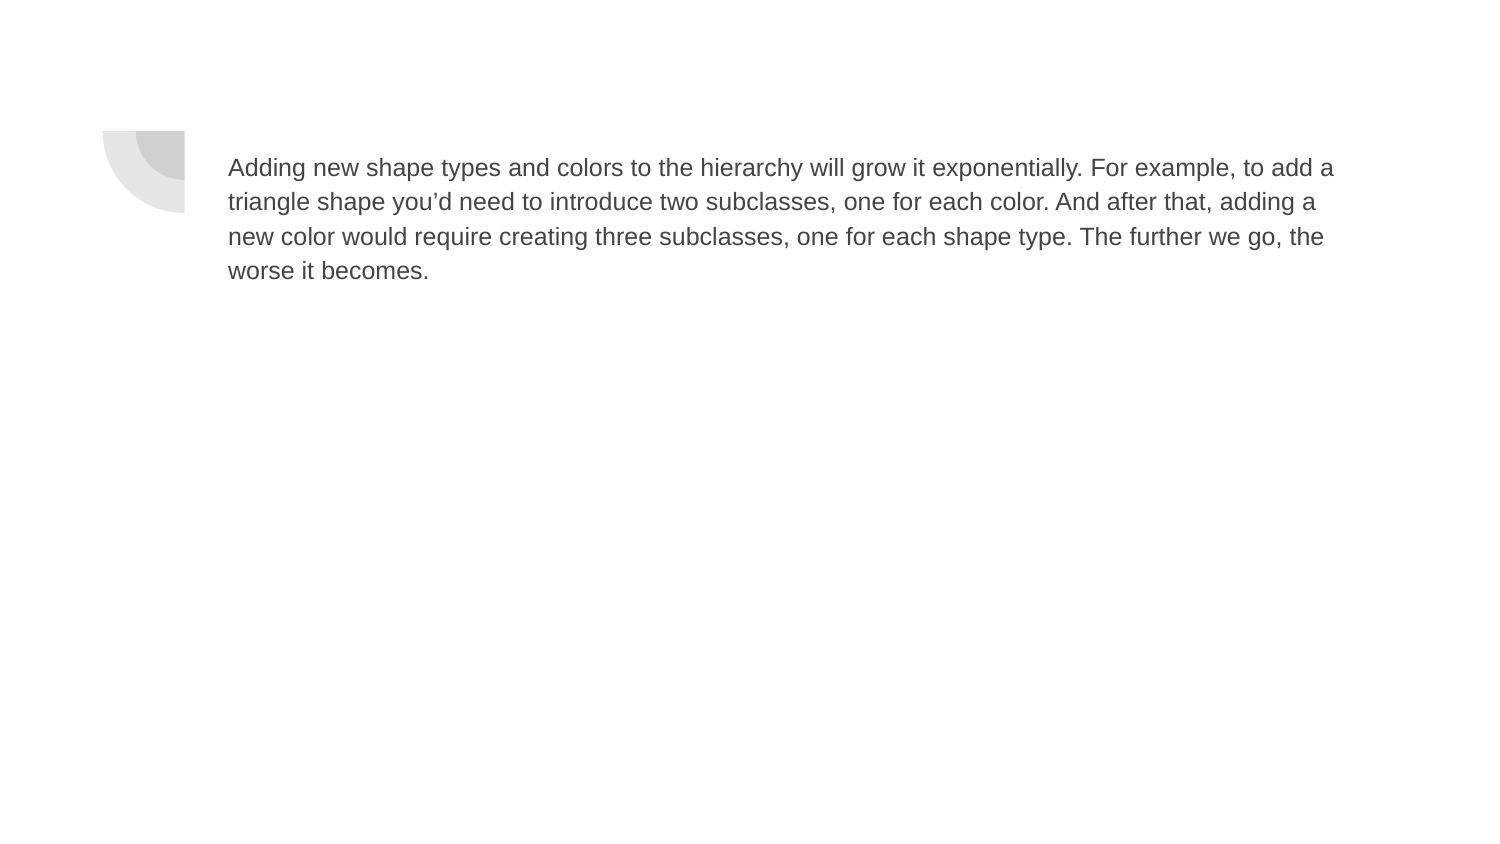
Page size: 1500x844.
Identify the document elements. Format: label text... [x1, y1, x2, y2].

list Adding new shape types and colors to the hierarchy will grow it exponentially. For example, to add a triangle shape you’d need to introduce two subclasses, one for each color. And after that, adding a new color would require creating three subclasses, one for each shape type. The further we go, the worse it becomes. [213, 131, 1367, 549]
